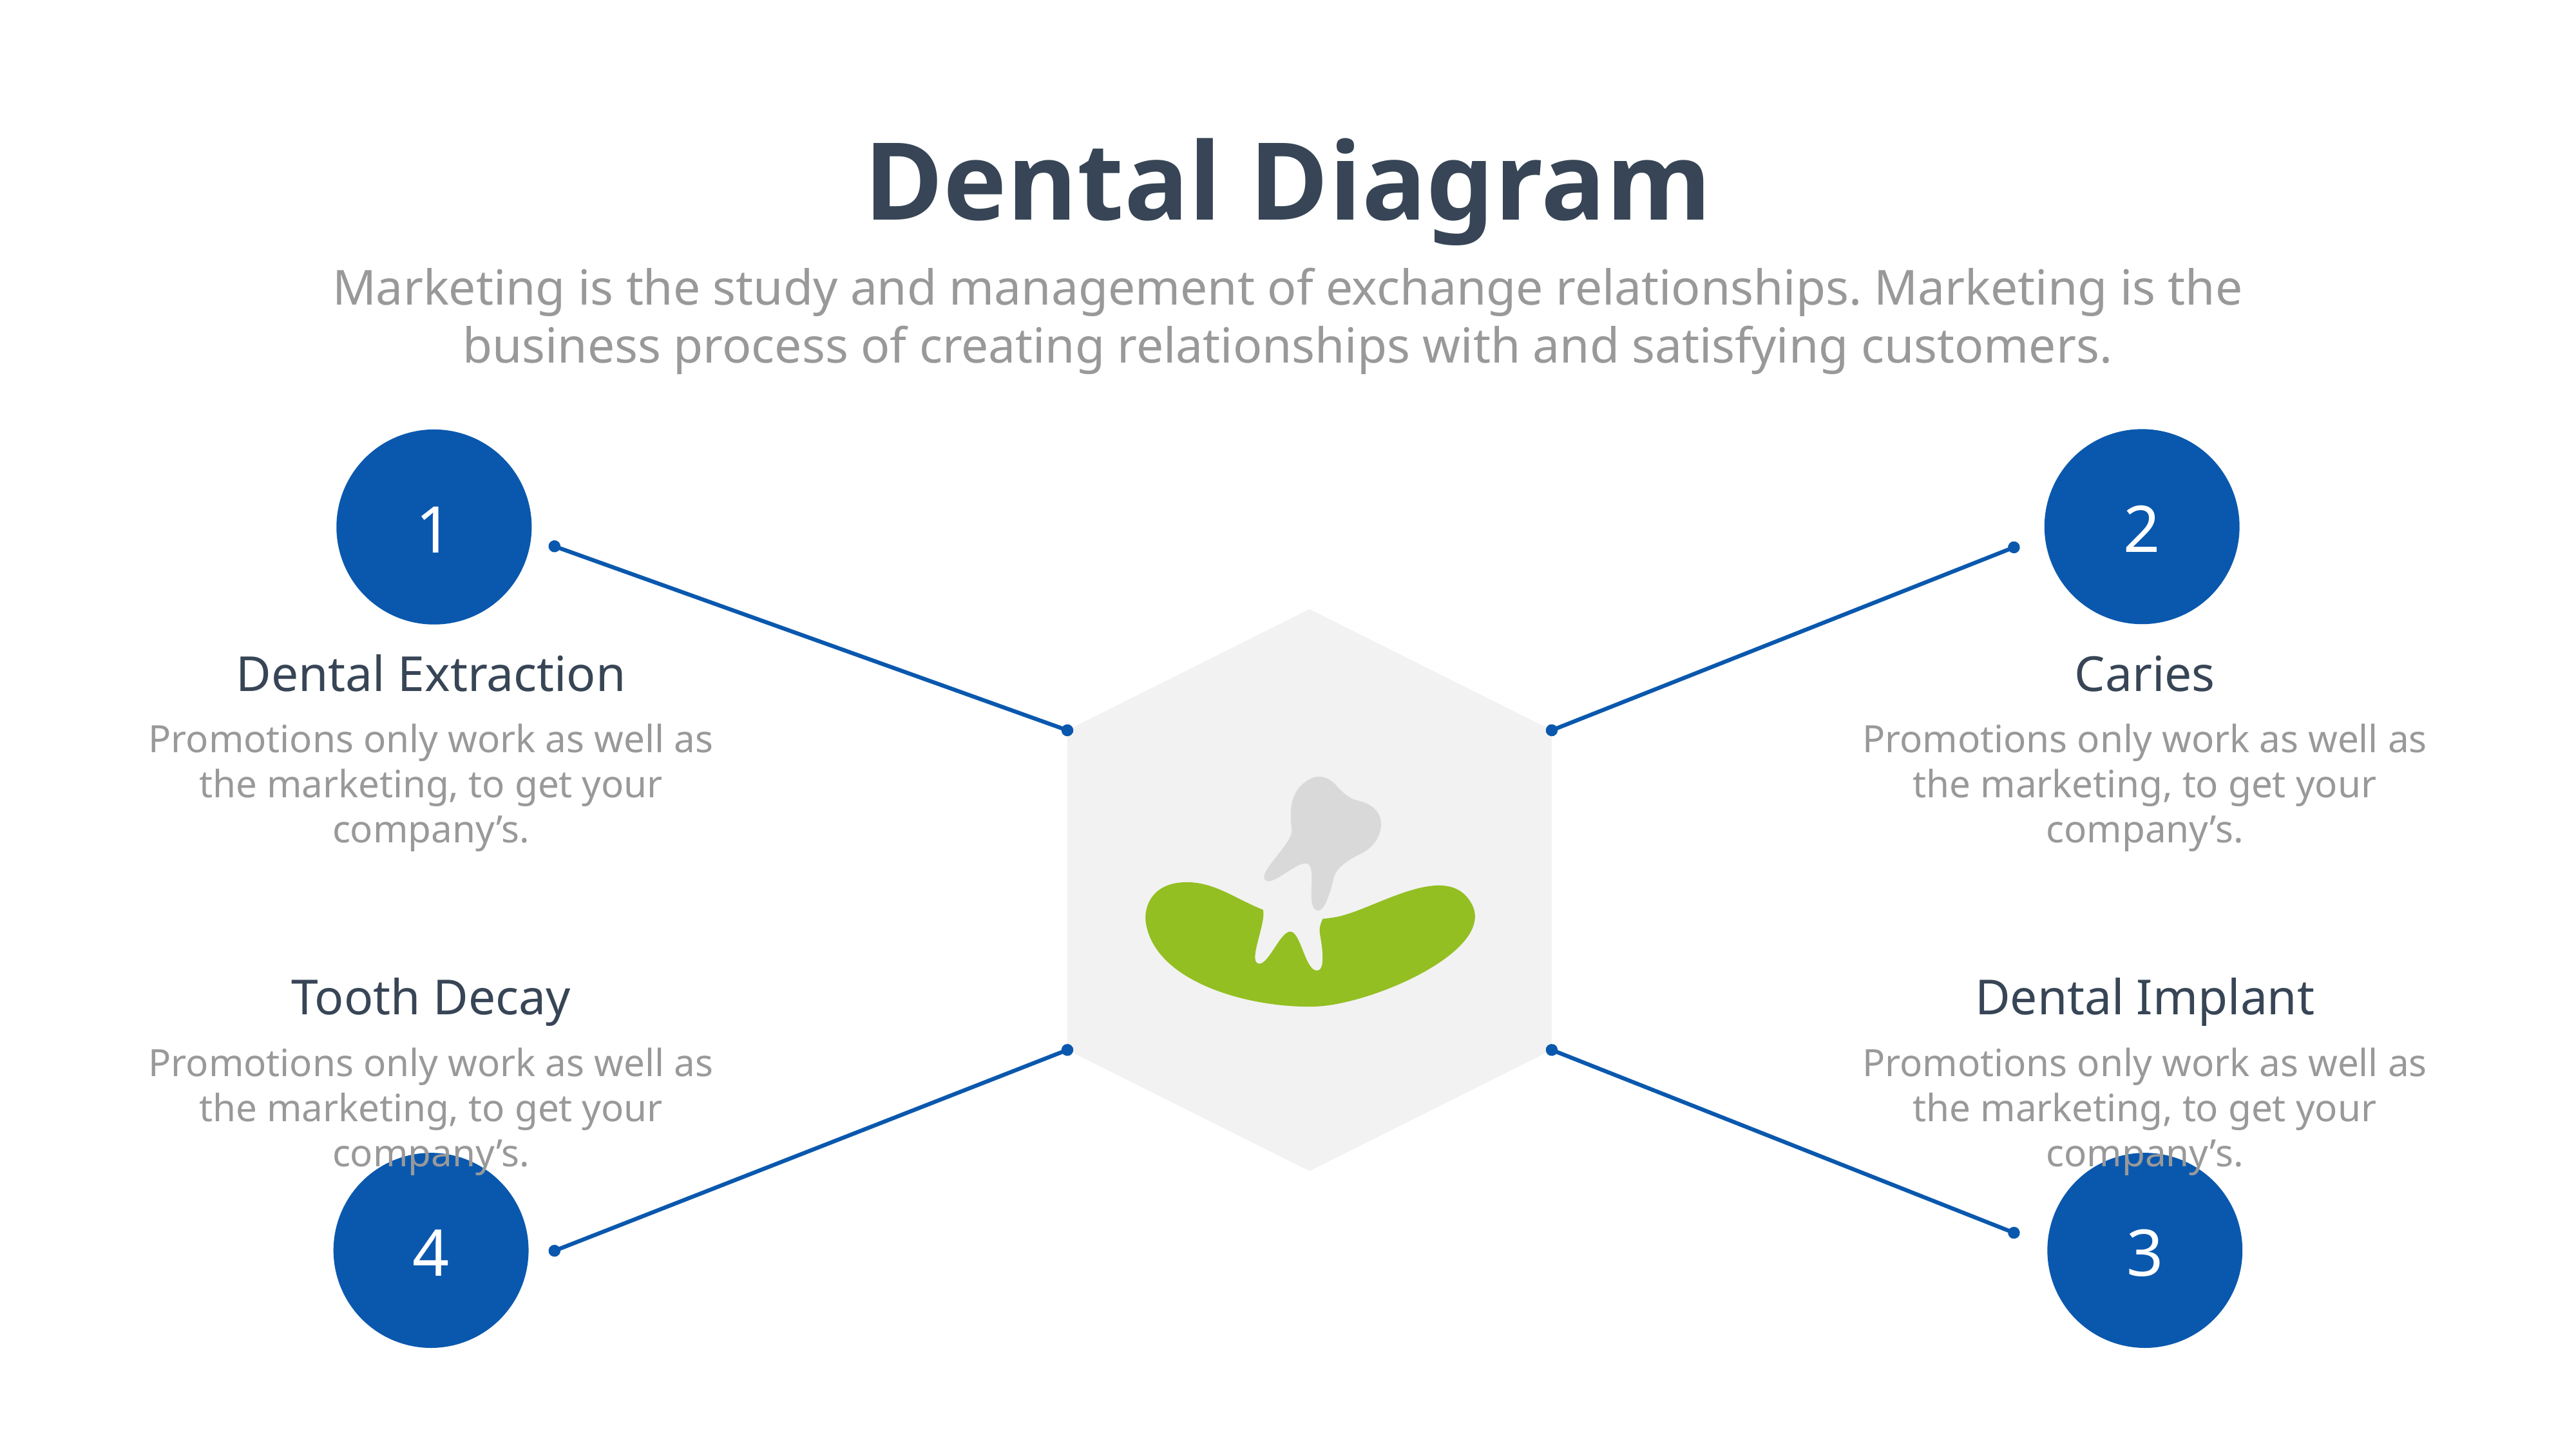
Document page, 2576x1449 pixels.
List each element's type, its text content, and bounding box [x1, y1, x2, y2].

text_box Tooth Decay [189, 961, 673, 1030]
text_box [1551, 1050, 2014, 1233]
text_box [1551, 547, 2014, 730]
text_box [554, 1050, 1067, 1251]
text_box Dental Diagram [854, 108, 1722, 247]
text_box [554, 546, 1067, 730]
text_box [1145, 776, 1474, 1004]
text_box 3 [2046, 1179, 2244, 1349]
text_box 4 [332, 1179, 530, 1349]
text_box Promotions only work as well as the marketing, to get your company’s. [1829, 1034, 2460, 1179]
text_box Dental Extraction [189, 638, 554, 706]
text_box Promotions only work as well as the marketing, to get your company’s. [1829, 710, 2460, 855]
text_box Promotions only work as well as the marketing, to get your company’s. [116, 1034, 746, 1179]
text_box [1066, 608, 1553, 1172]
text_box Marketing is the study and management of exchange relationships. Marketing is the business process of creating relationships with and satisfying customers. [281, 251, 2295, 377]
text_box 1 [336, 428, 533, 625]
text_box 2 [2043, 428, 2240, 625]
text_box Promotions only work as well as the marketing, to get your company’s. [116, 710, 746, 855]
text_box Dental Implant [1903, 961, 2387, 1030]
text_box Caries [2014, 638, 2387, 706]
